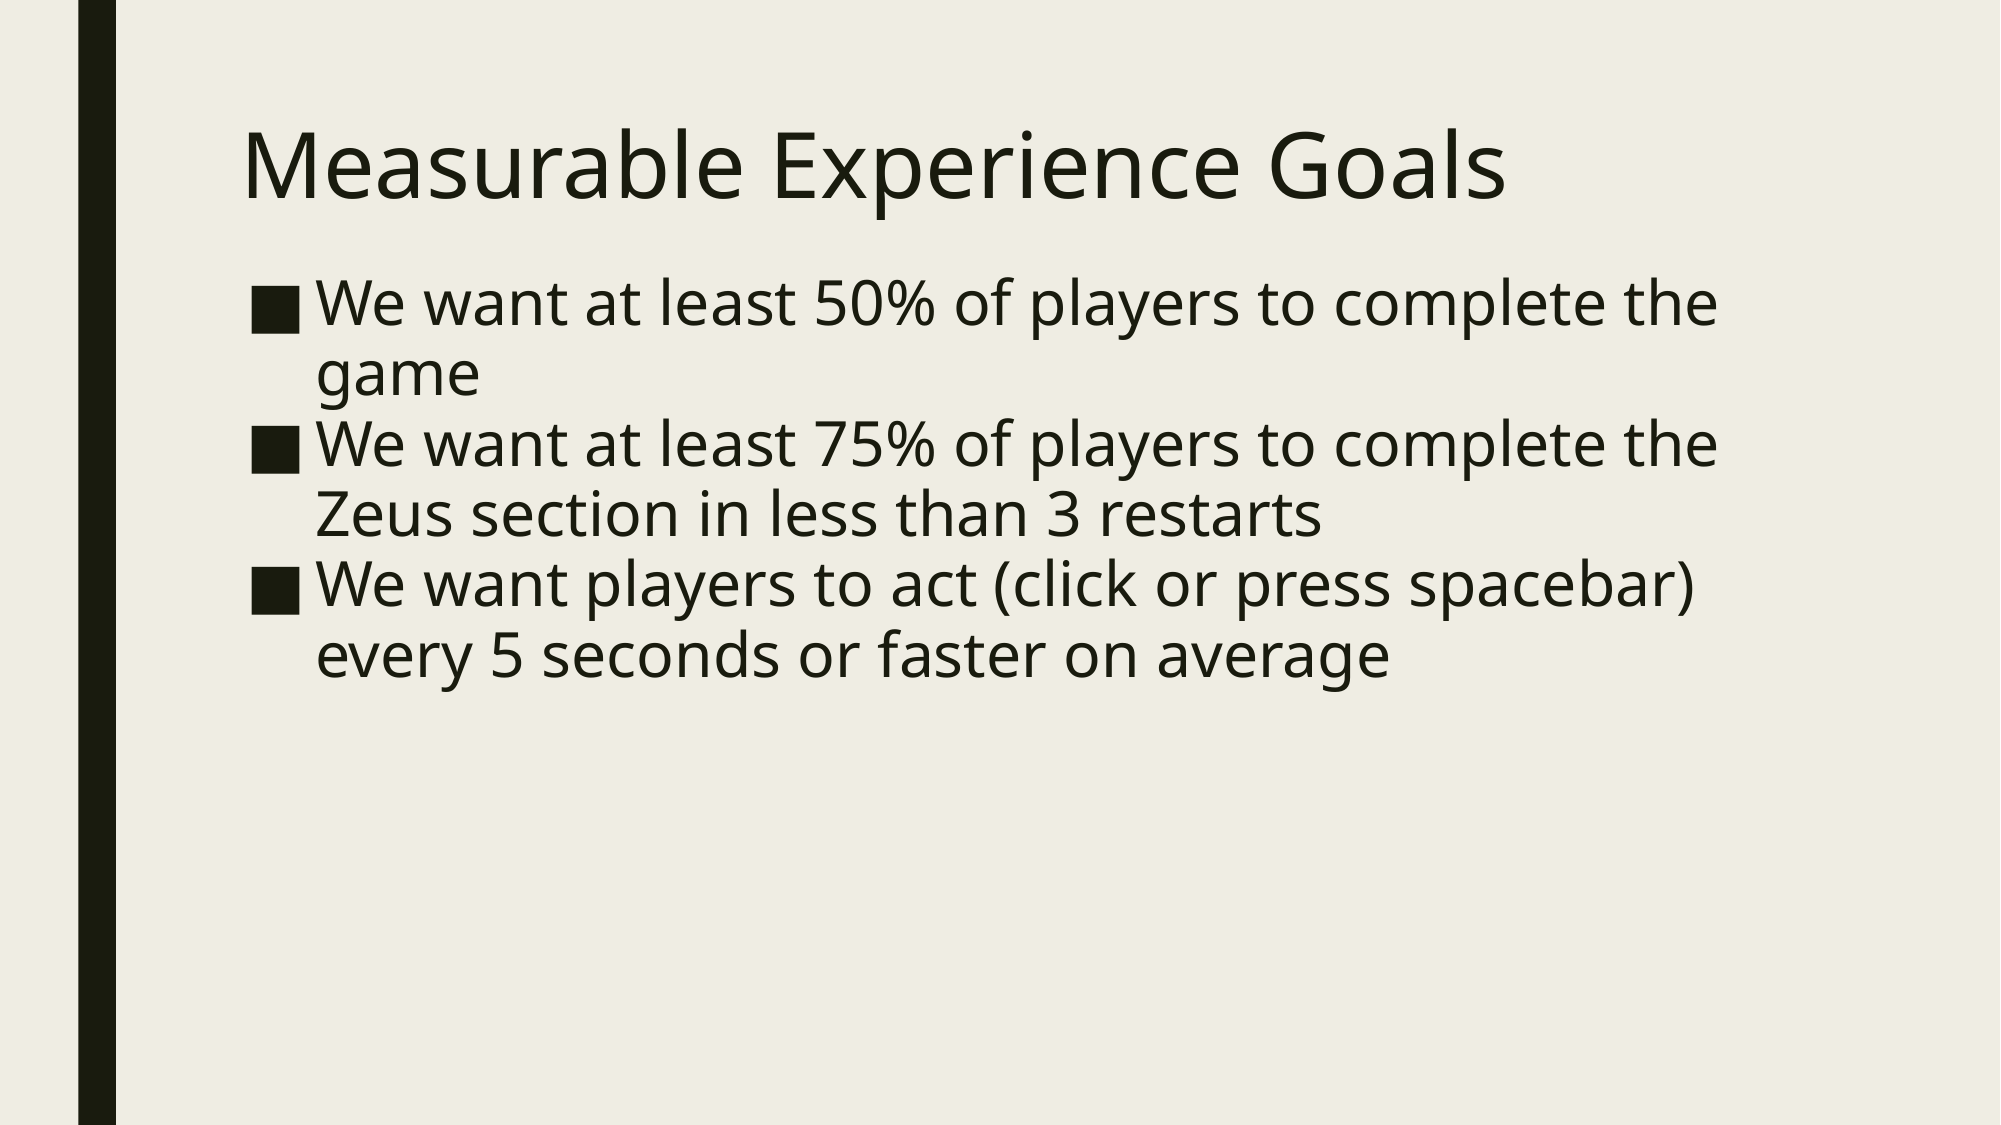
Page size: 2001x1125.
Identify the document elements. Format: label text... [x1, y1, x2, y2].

list We want at least 50% of players to complete the game We want at least 75% of players to complete the Zeus section in less than 3 restarts We want players to act (click or press spacebar) every 5 seconds or faster on average [225, 261, 1800, 963]
title Measurable Experience Goals [225, 112, 1800, 261]
